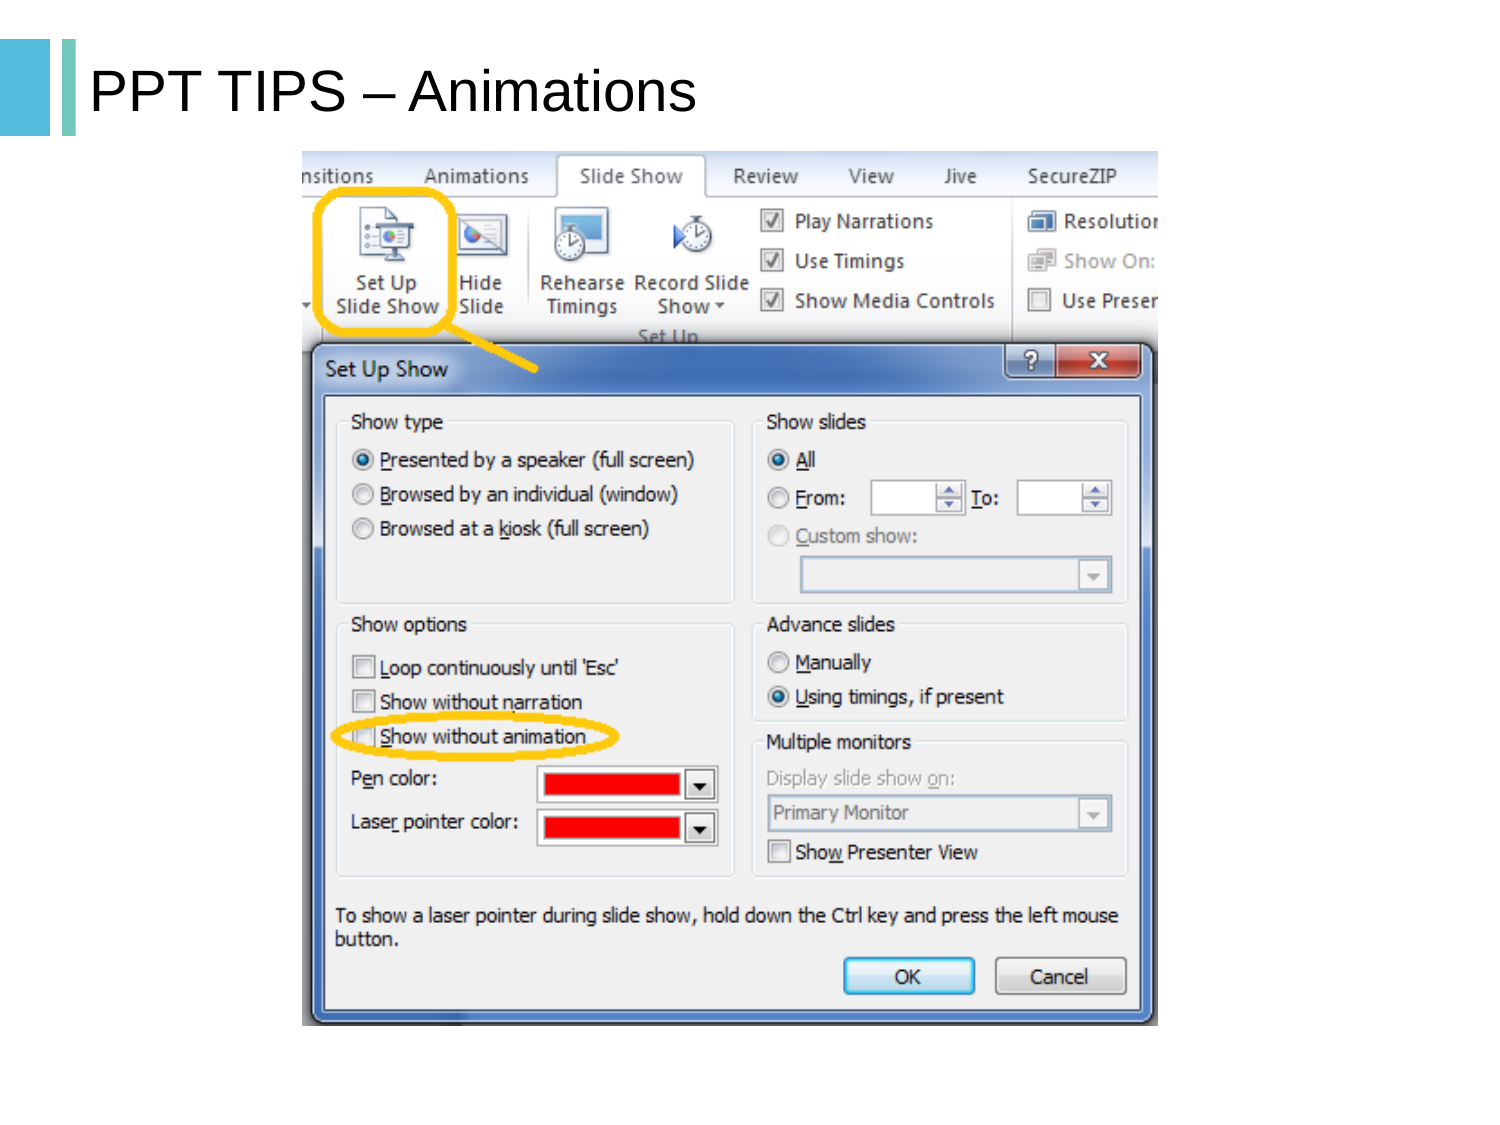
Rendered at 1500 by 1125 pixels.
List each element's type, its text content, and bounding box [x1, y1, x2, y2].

title PPT TIPS – Animations [75, 45, 1425, 131]
picture [301, 151, 1158, 1026]
